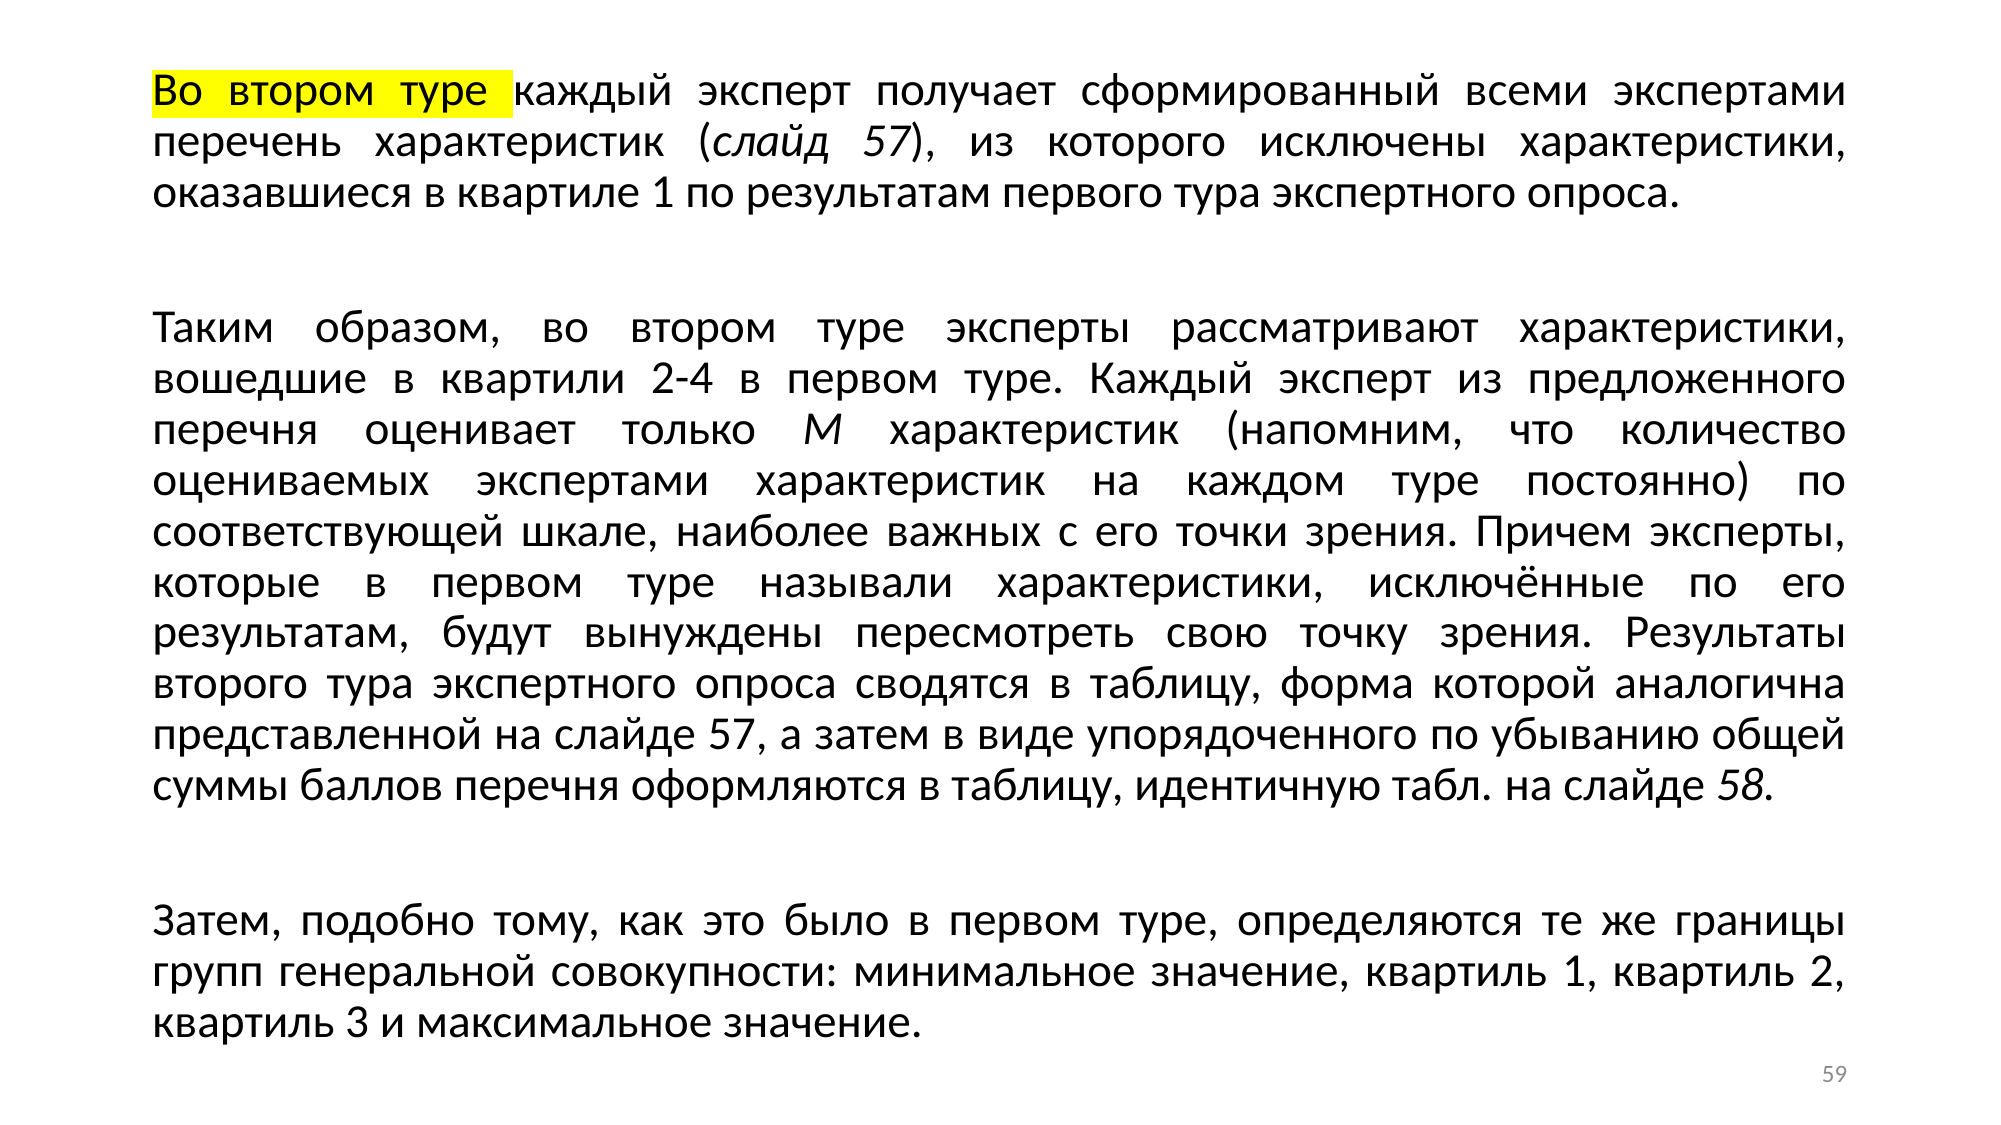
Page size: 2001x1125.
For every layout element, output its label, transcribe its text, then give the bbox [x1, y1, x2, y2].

slide_number 59 [1412, 1042, 1863, 1103]
list Во втором туре каждый эксперт получает сформированный всеми экспертами перечень характеристик (слайд 57), из которого исключены характеристики, оказавшиеся в квартиле 1 по результатам первого тура экспертного опроса. Таким образом, во втором туре эксперты рассматривают характеристики, вошедшие в квартили 2-4 в первом туре. Каждый эксперт из предложенного перечня оценивает только M характеристик (напомним, что количество оцениваемых экспертами характеристик на каждом туре постоянно) по соответствующей шкале, наиболее важных с его точки зрения. Причем эксперты, которые в первом туре называли характеристики, исключённые по его результатам, будут вынуждены пересмотреть свою точку зрения. Результаты второго тура экспертного опроса сводятся в таблицу, форма которой аналогична представленной на слайде 57, а затем в виде упорядоченного по убыванию общей суммы баллов перечня оформляются в таблицу, идентичную табл. на слайде 58. Затем, подобно тому, как это было в первом туре, определяются те же границы групп генеральной совокупности: минимальное значение, квартиль 1, квартиль 2, квартиль 3 и максимальное значение. [137, 57, 1863, 1069]
